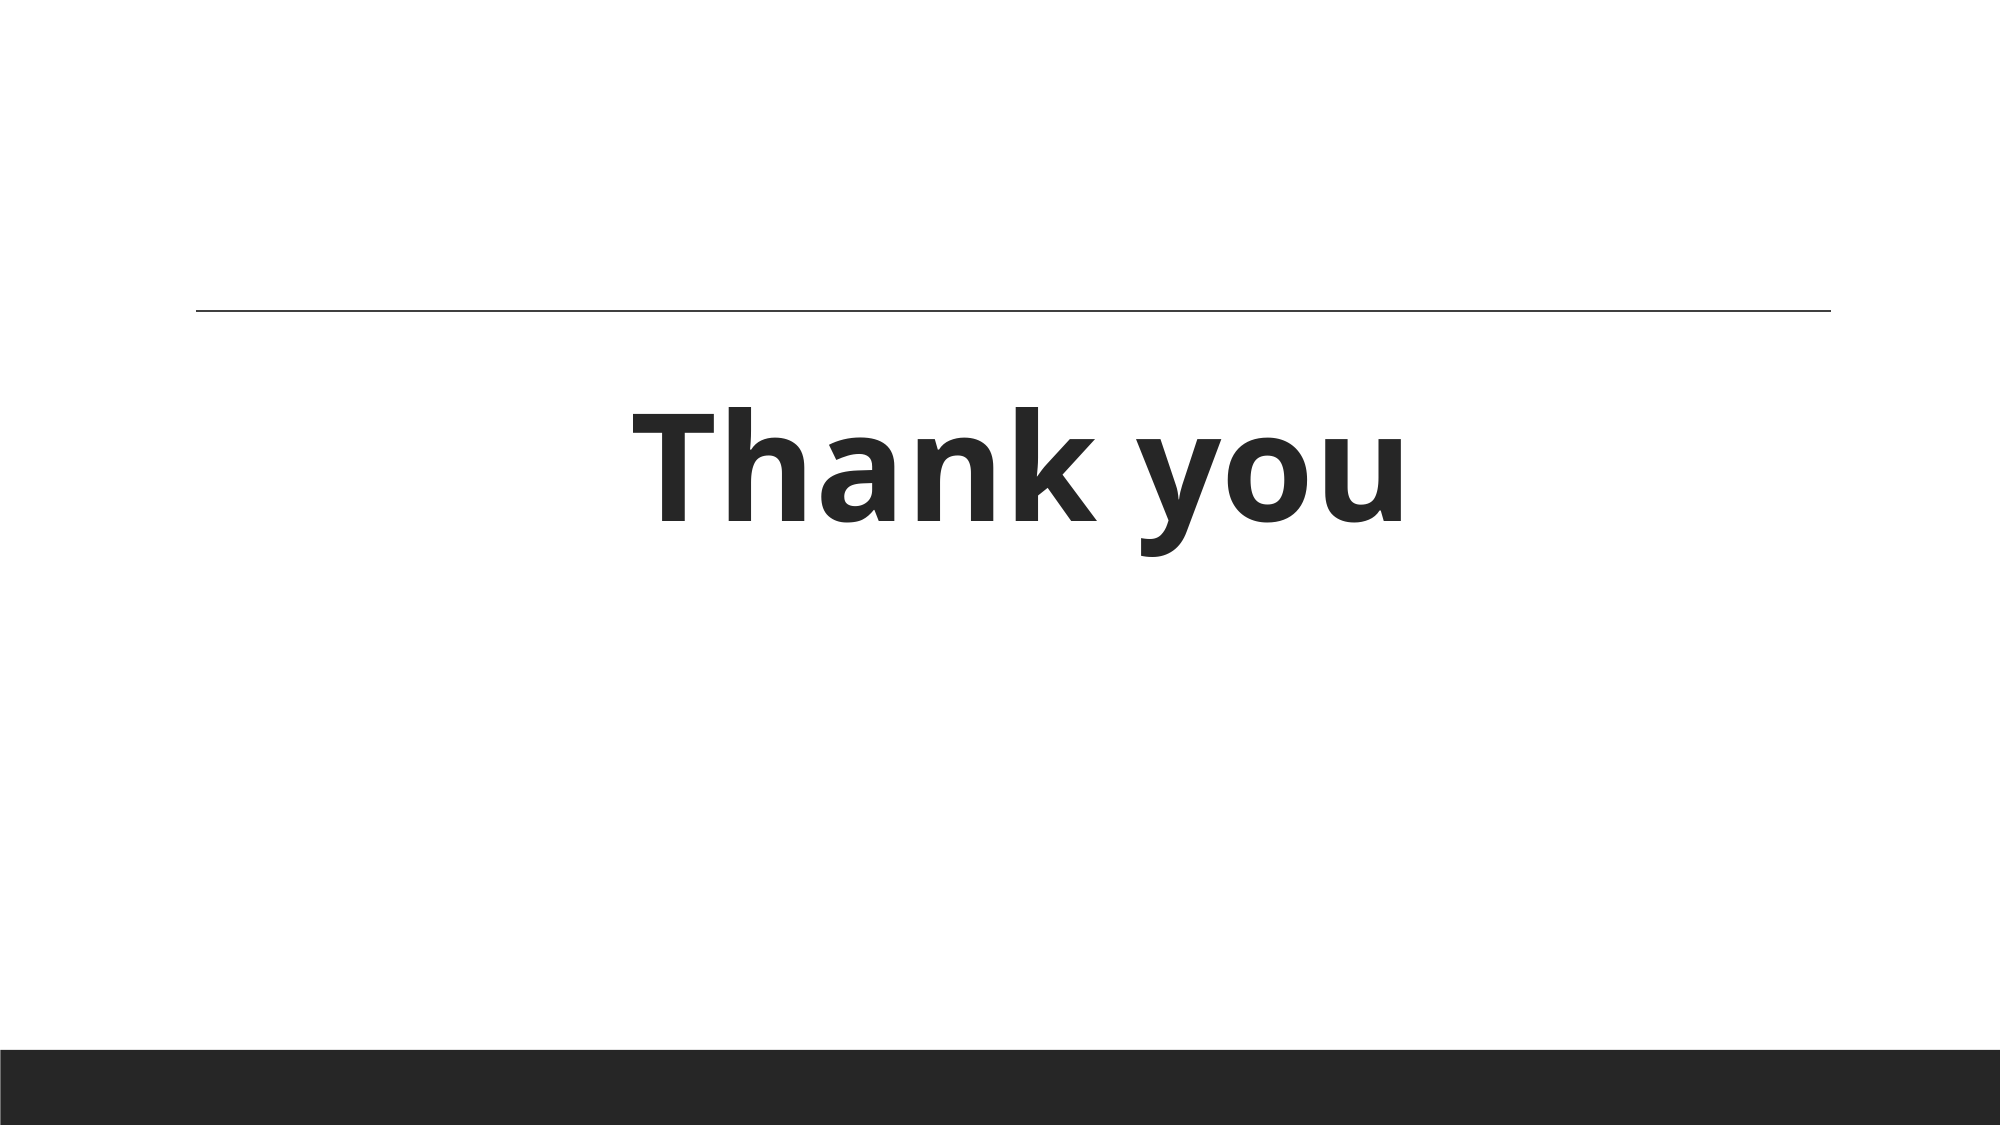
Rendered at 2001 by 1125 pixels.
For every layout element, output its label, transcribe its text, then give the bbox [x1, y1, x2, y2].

list Thank you [180, 345, 1830, 963]
